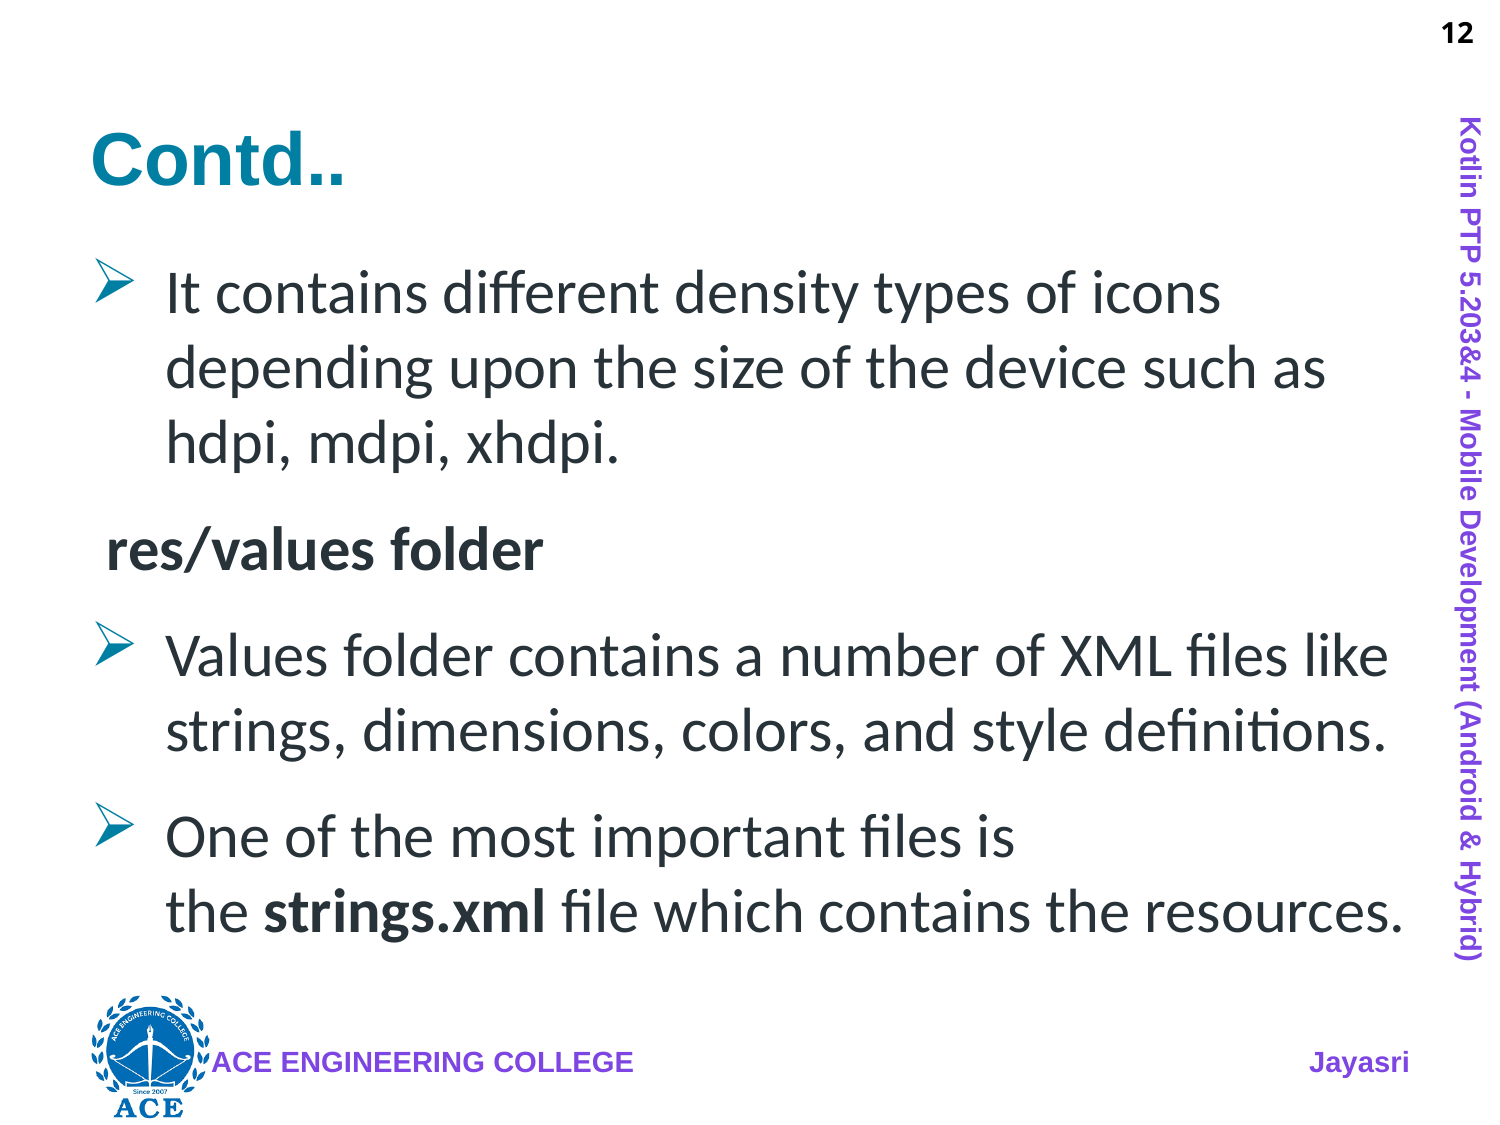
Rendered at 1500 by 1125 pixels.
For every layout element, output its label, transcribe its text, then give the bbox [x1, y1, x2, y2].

list It contains different density types of icons depending upon the size of the device such as hdpi, mdpi, xhdpi. res/values folder Values folder contains a number of XML files like strings, dimensions, colors, and style definitions. One of the most important files is the strings.xml file which contains the resources. [75, 236, 1426, 1010]
picture [219, 1055, 224, 1064]
picture [76, 1010, 228, 1125]
title Contd.. [75, 35, 1425, 216]
